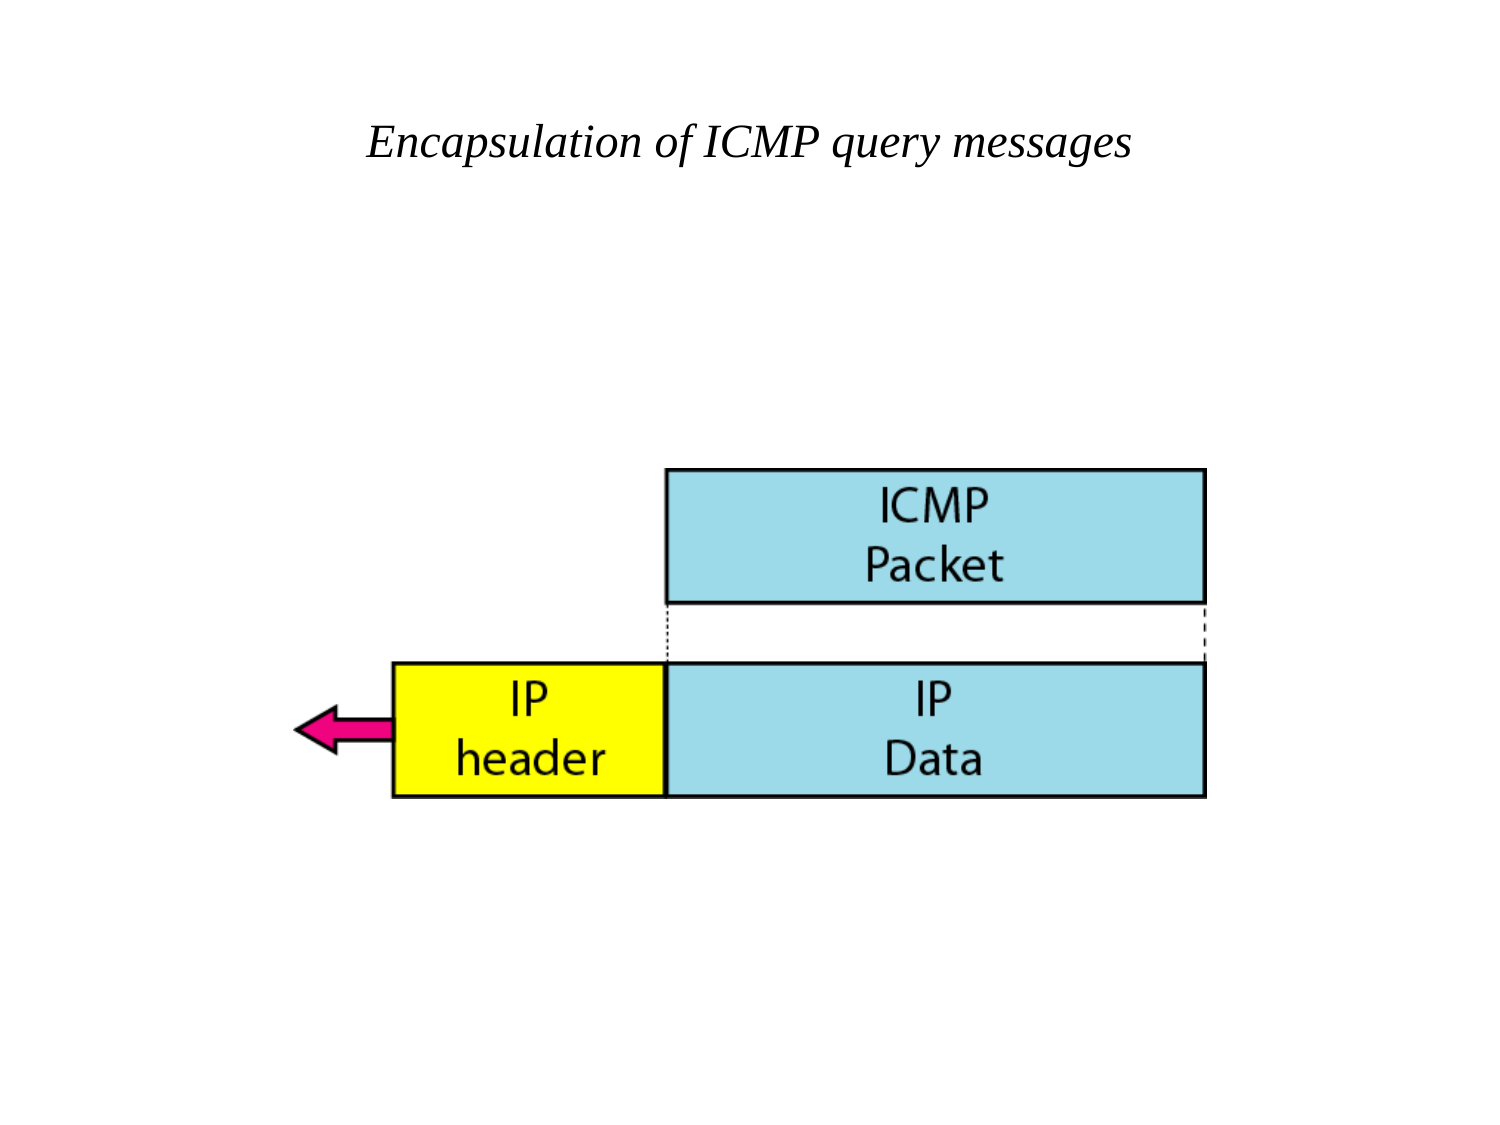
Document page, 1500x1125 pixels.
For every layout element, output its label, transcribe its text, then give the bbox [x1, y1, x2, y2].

title Encapsulation of ICMP query messages [75, 45, 1425, 233]
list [293, 468, 1207, 800]
